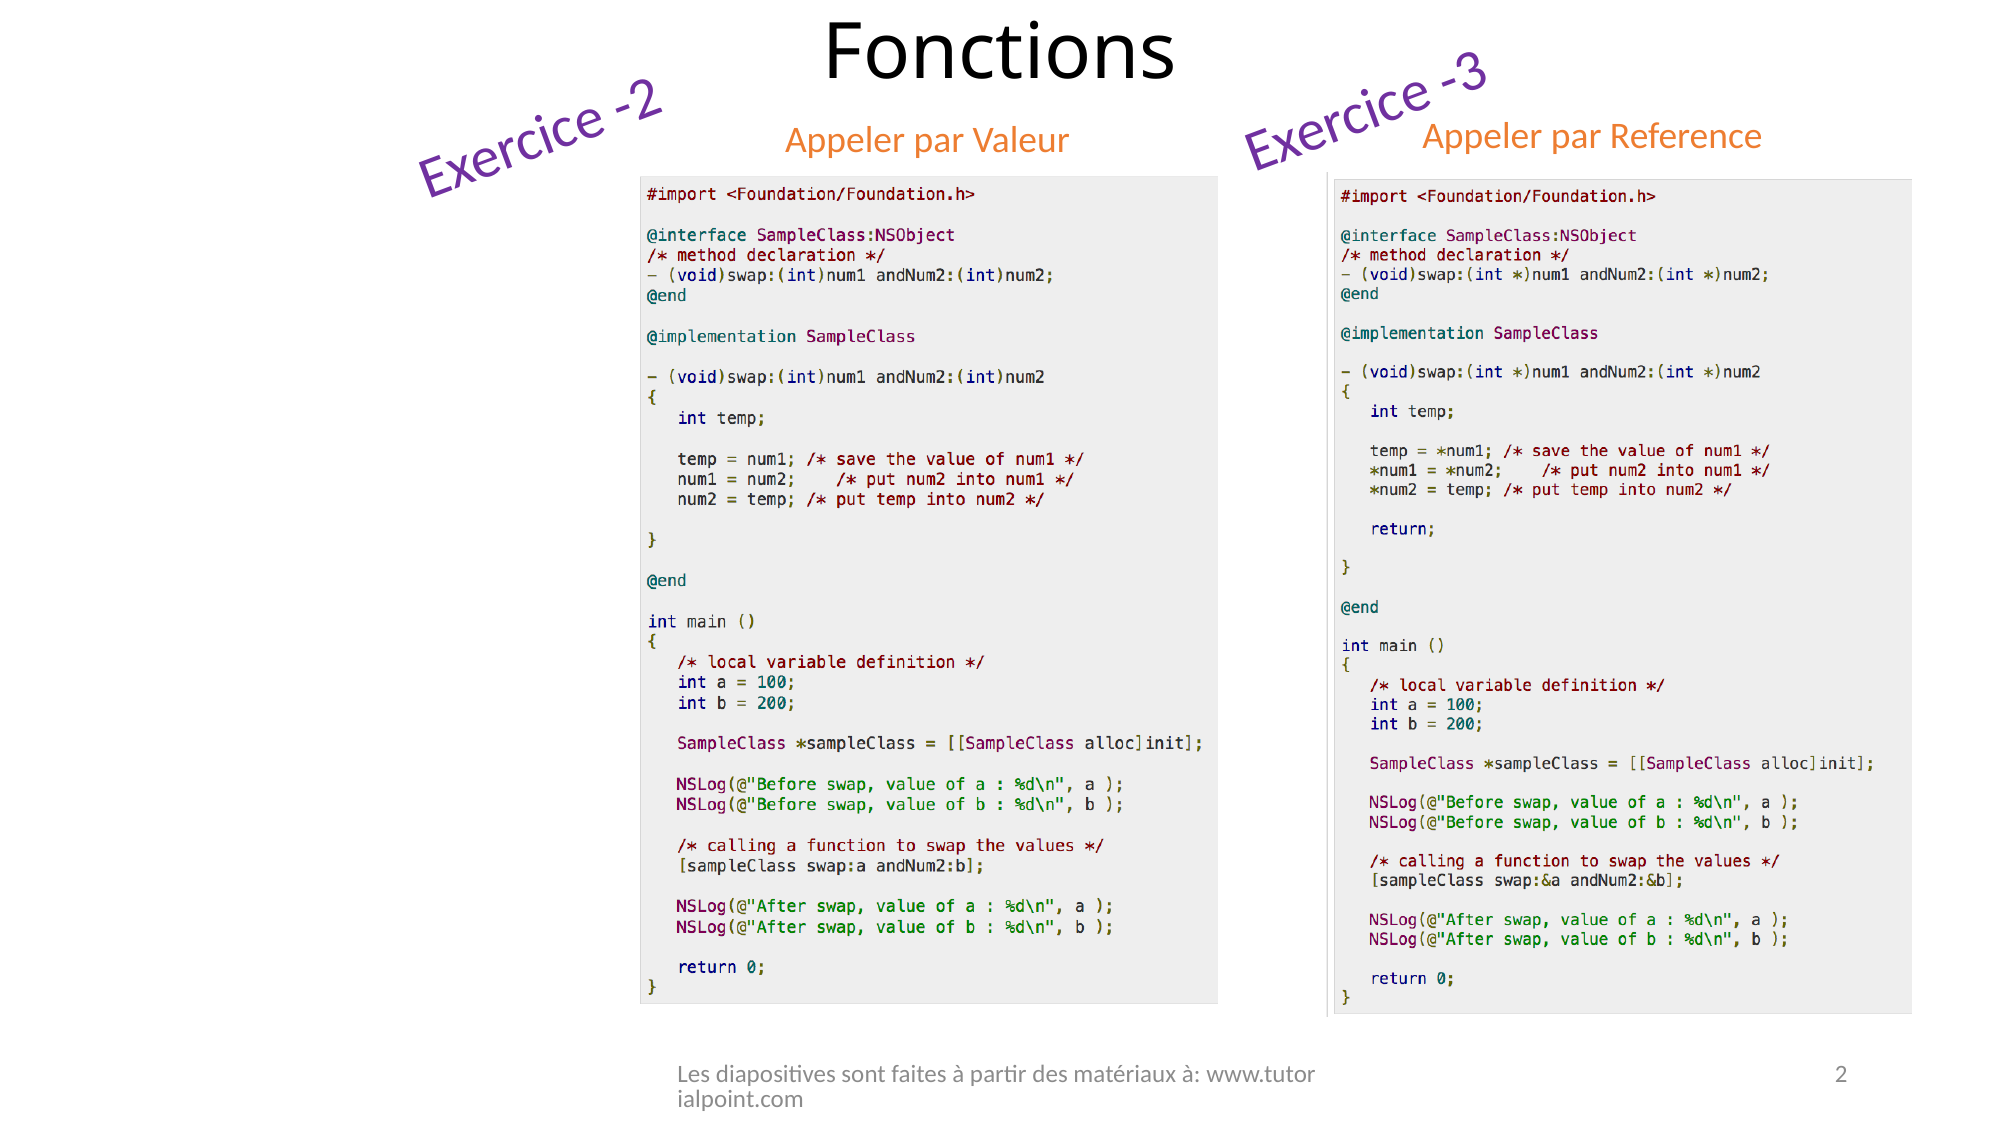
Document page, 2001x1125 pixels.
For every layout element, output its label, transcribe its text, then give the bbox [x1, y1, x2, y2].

text_box Exercice -3 [1217, 9, 1532, 196]
slide_number 2 [1412, 1042, 1863, 1103]
footer Les diapositives sont faites à partir des matériaux à: www.tutorialpoint.com [662, 1042, 1338, 1103]
text_box Exercice -2 [391, 35, 706, 223]
picture [638, 172, 1218, 1008]
title Fonctions [137, 3, 1863, 104]
text_box Appeler par Reference [1377, 103, 1808, 163]
picture [1325, 172, 1912, 1017]
text_box Appeler par Valeur [712, 107, 1143, 168]
